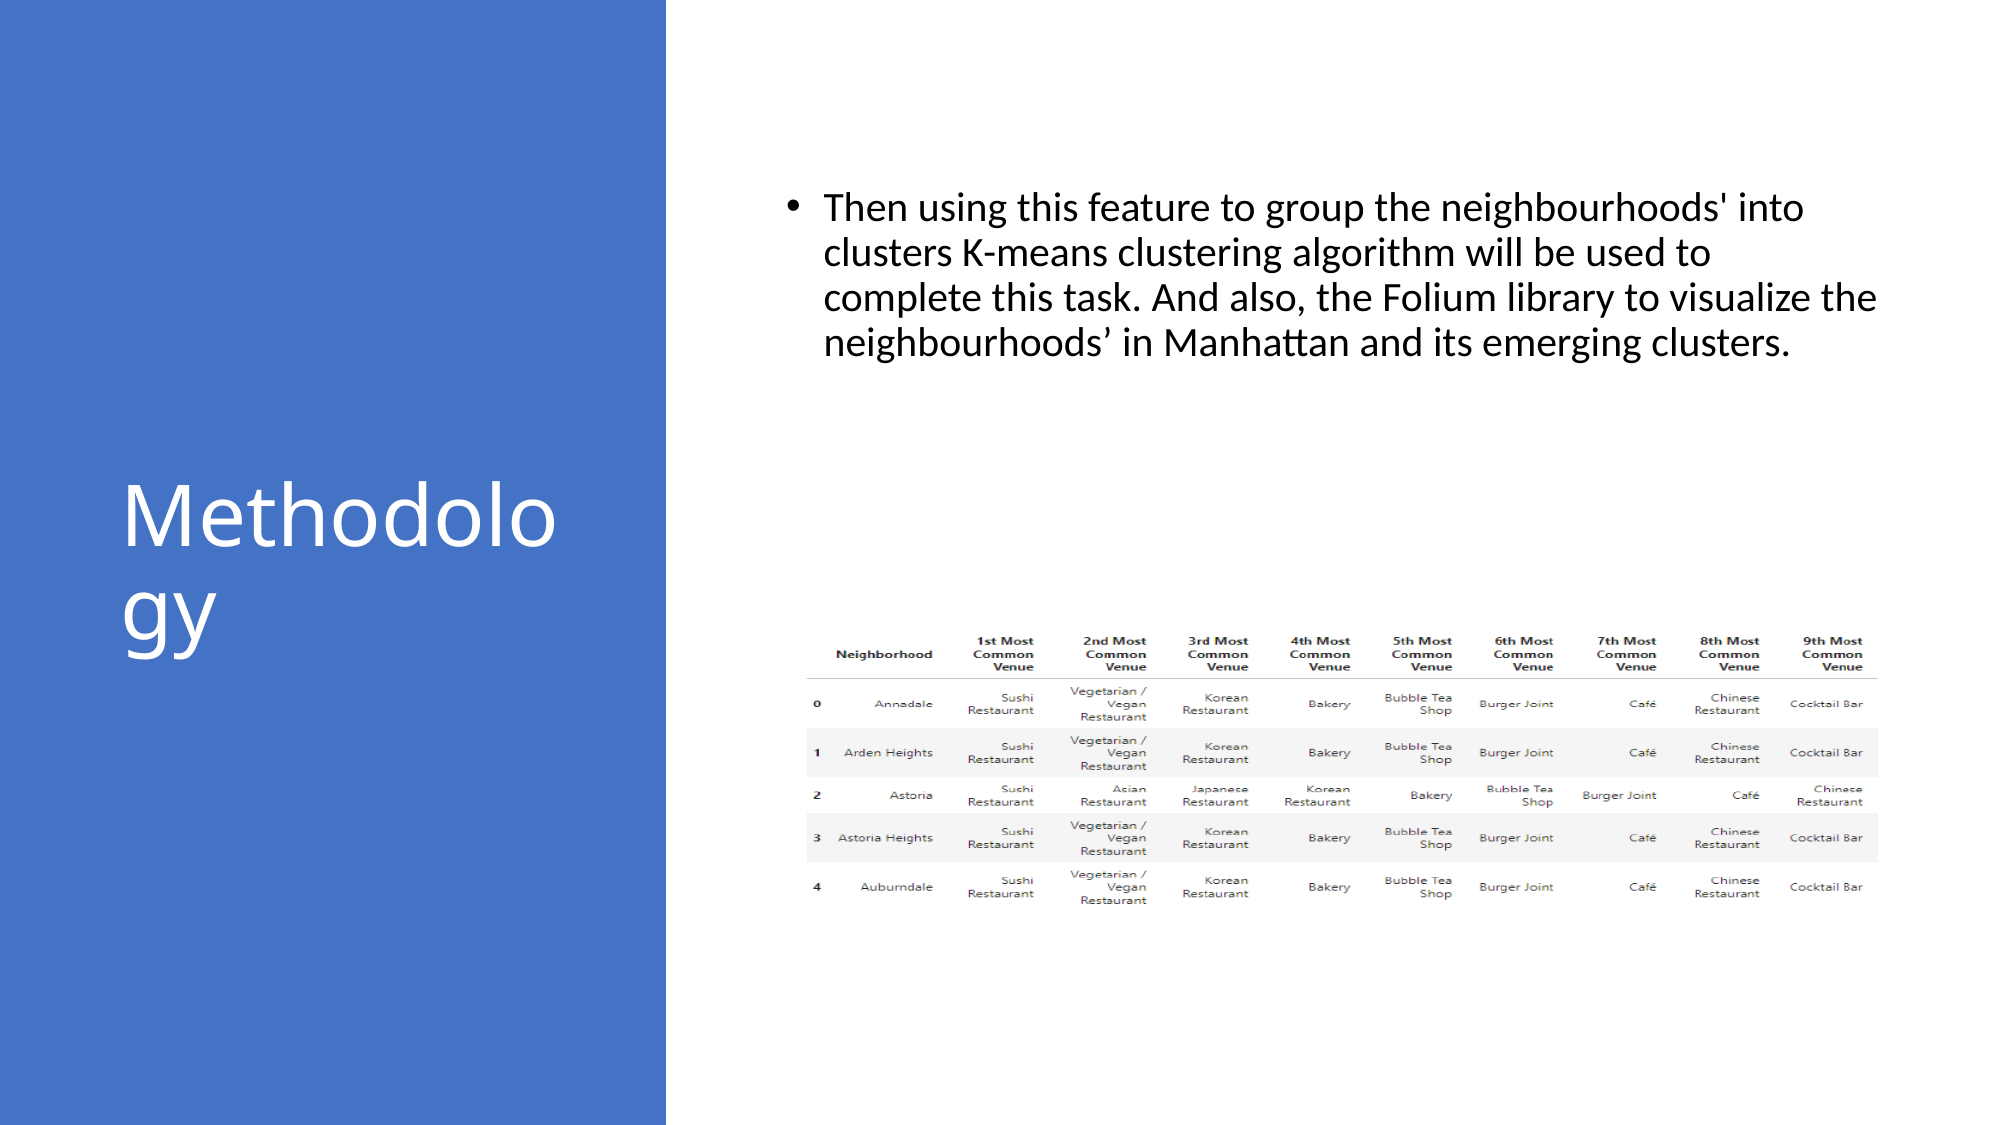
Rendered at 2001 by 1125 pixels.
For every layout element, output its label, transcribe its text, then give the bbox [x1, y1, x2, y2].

picture [763, 618, 1895, 921]
text_box [0, 0, 667, 1125]
title Methodology [105, 104, 614, 1026]
list Then using this feature to group the neighbourhoods' into clusters K-means clustering algorithm will be used to complete this task. And also, the Folium library to visualize the neighbourhoods’ in Manhattan and its emerging clusters. [770, 104, 1895, 513]
